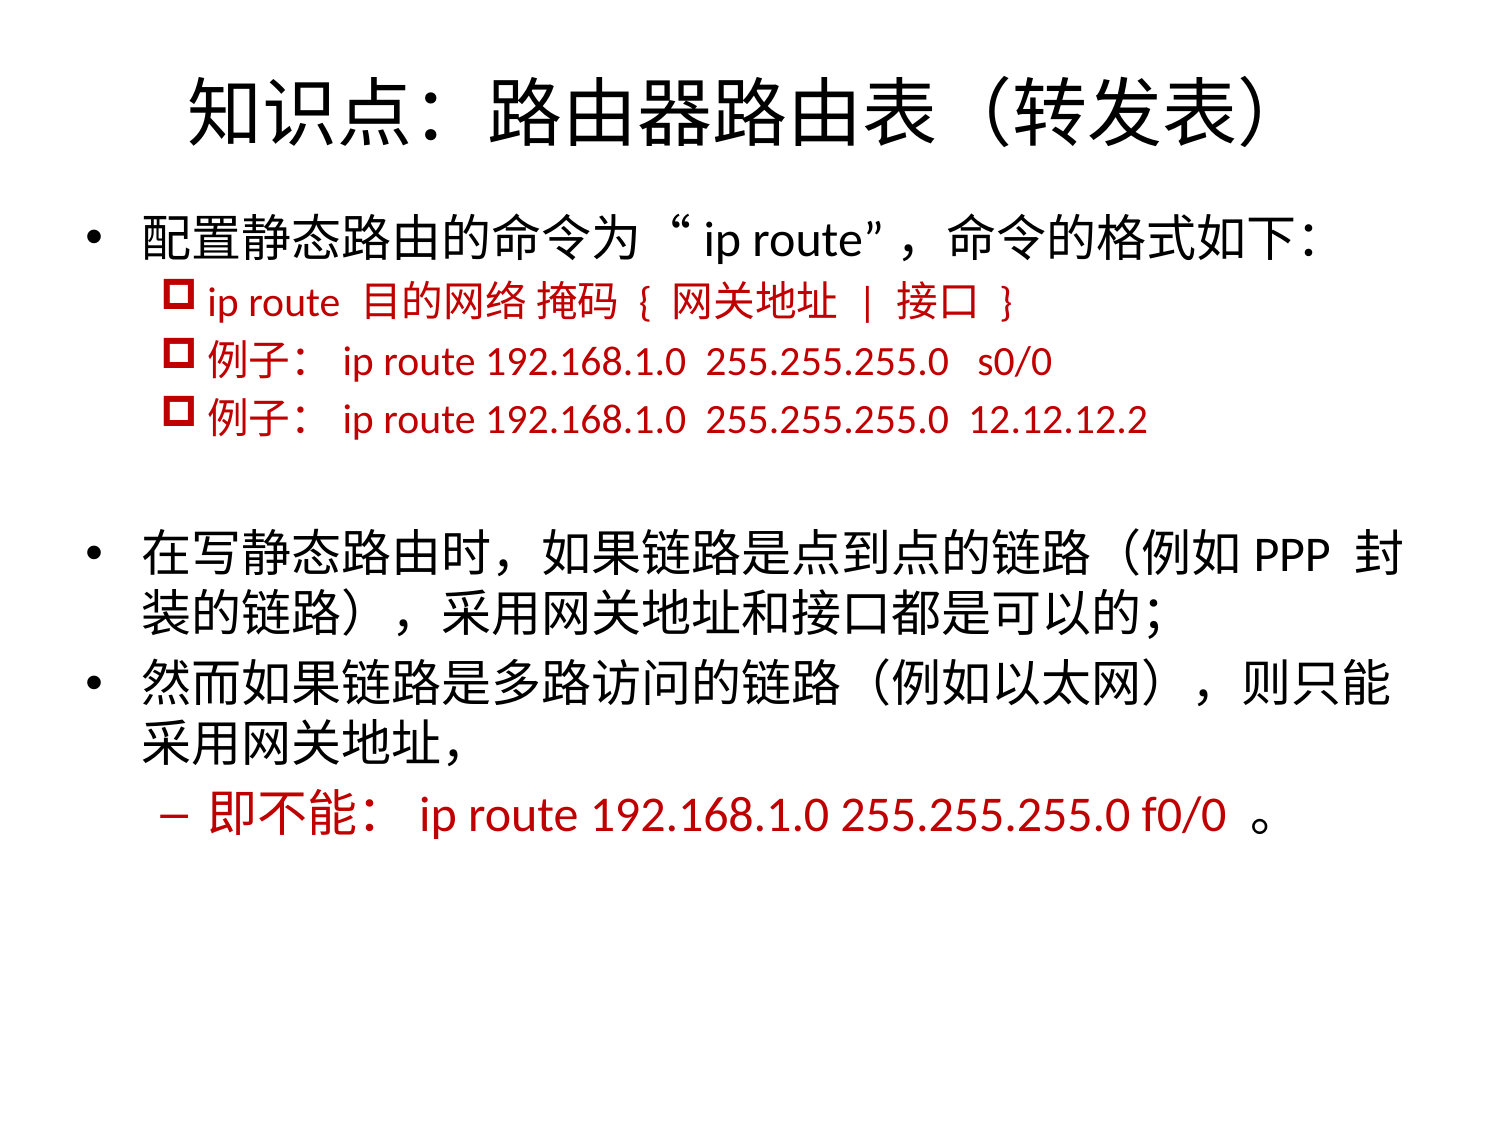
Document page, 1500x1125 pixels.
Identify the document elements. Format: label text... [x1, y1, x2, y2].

list 配置静态路由的命令为“ip route”，命令的格式如下： ip route 目的网络 掩码 { 网关地址 | 接口 } 例子：ip route 192.168.1.0 255.255.255.0 s0/0 例子：ip route 192.168.1.0 255.255.255.0 12.12.12.2 在写静态路由时，如果链路是点到点的链路（例如PPP 封装的链路），采用网关地址和接口都是可以的； 然而如果链路是多路访问的链路（例如以太网），则只能采用网关地址， 即不能：ip route 192.168.1.0 255.255.255.0 f0/0 。 [70, 199, 1421, 1067]
title 知识点：路由器路由表（转发表） [75, 45, 1425, 176]
